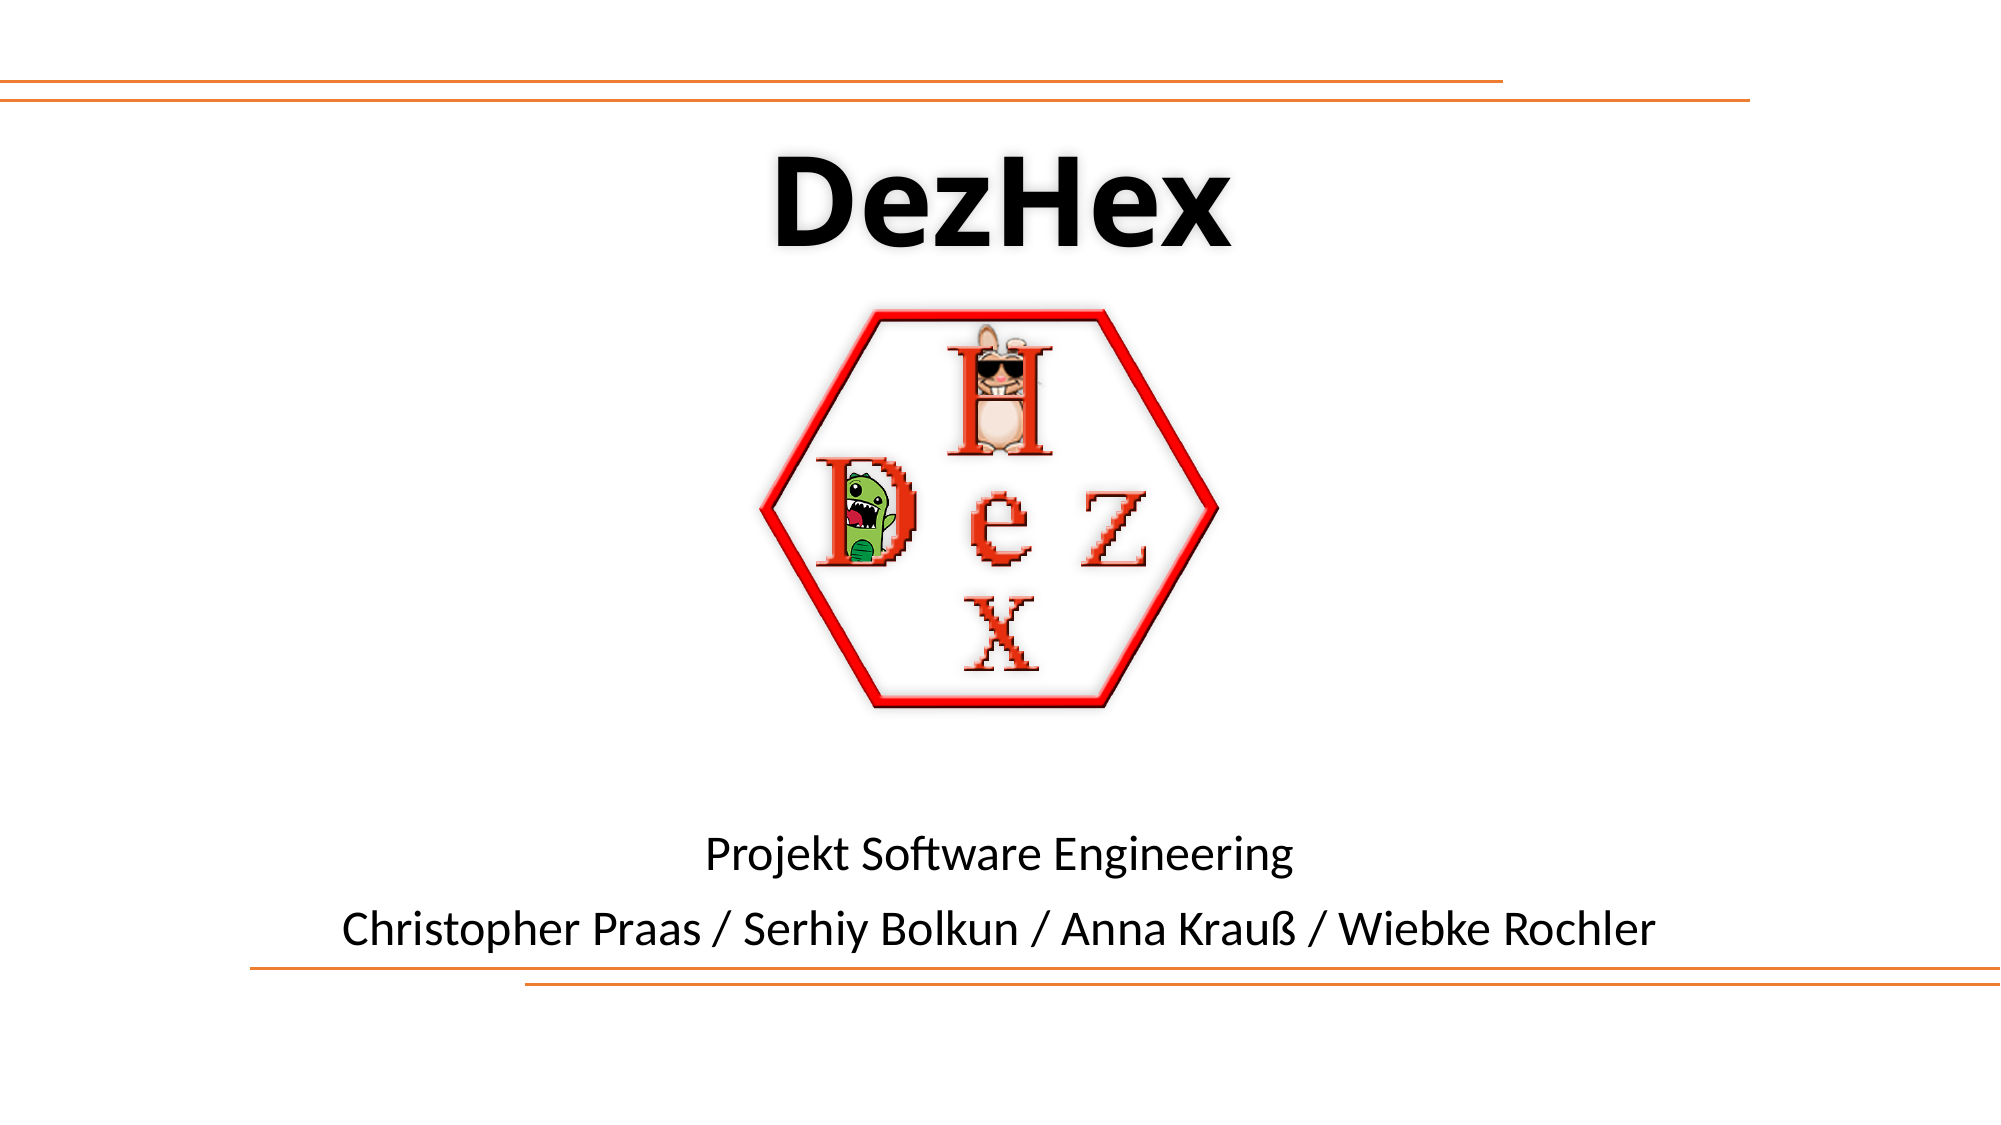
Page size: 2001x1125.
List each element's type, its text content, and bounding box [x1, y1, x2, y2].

title DezHex [249, 114, 1750, 282]
subtitle Projekt Software Engineering Christopher Praas / Serhiy Bolkun / Anna Krauß / Wiebke Rochler [249, 820, 1750, 967]
subtitle Projekt Software Engineering Christopher Praas / Serhiy Bolkun / Anna Krauß / Wiebke Rochler [249, 969, 1750, 977]
picture [730, 234, 1270, 775]
